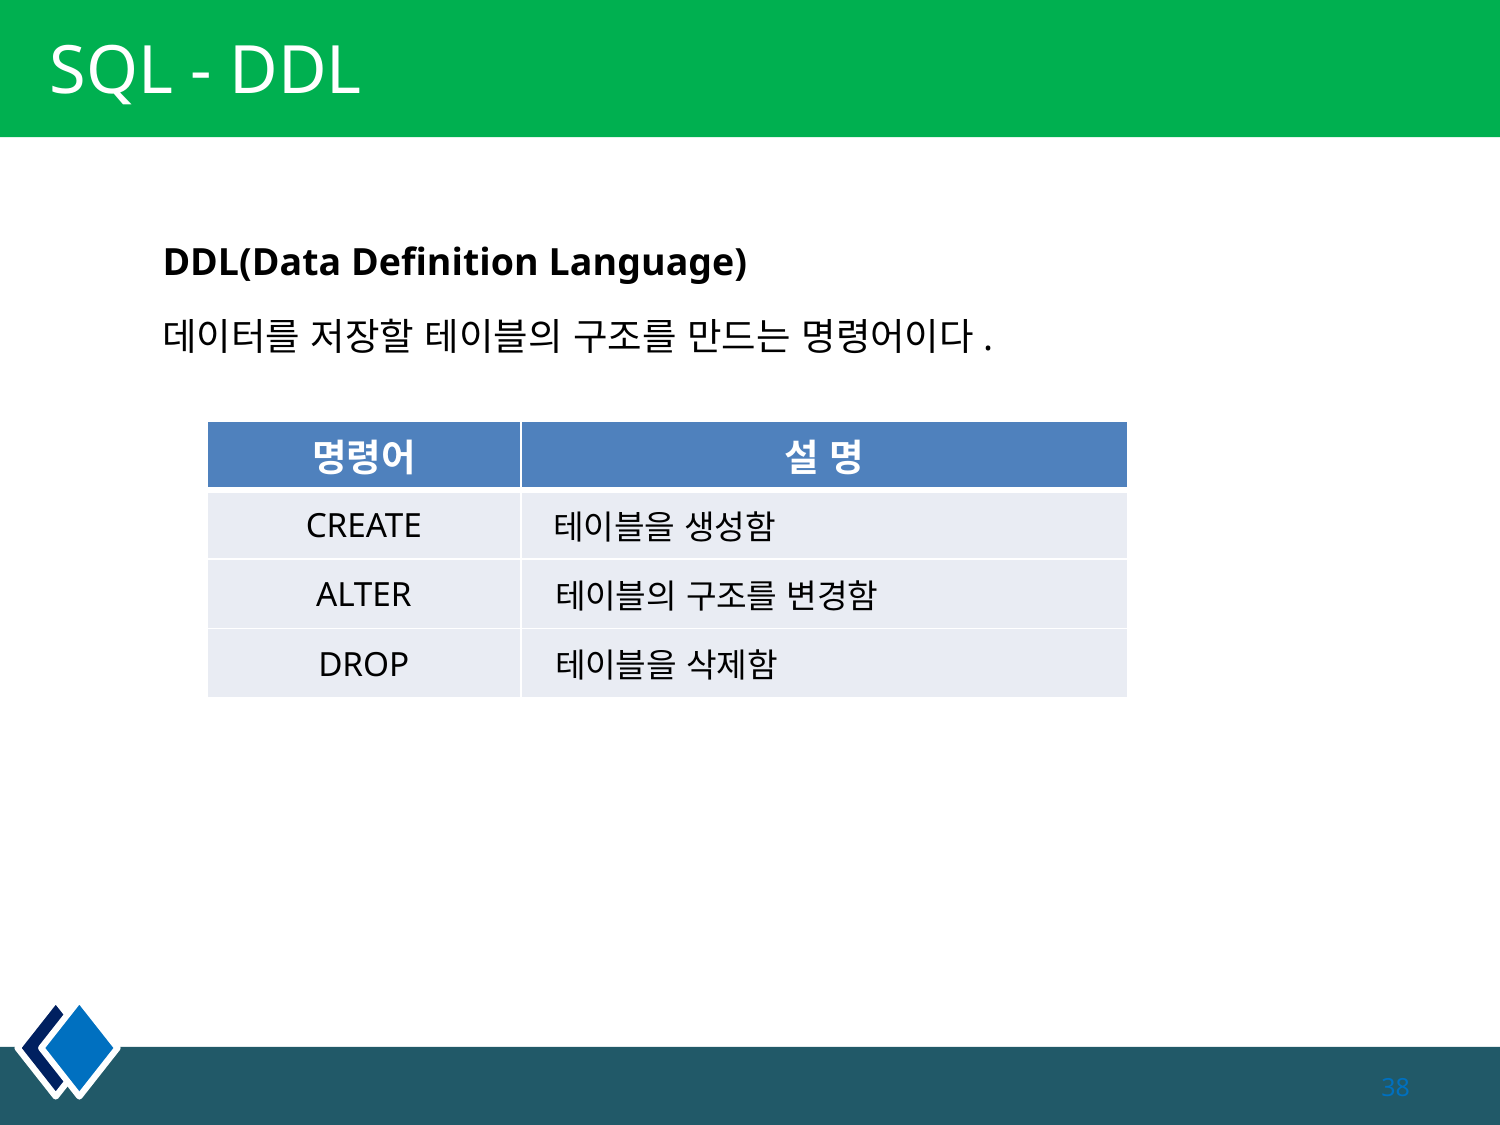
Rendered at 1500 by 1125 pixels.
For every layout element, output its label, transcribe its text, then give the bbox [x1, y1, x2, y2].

slide_number 38 [1340, 1058, 1425, 1119]
table_cell 테이블을 생성함 [522, 493, 1127, 558]
table_cell CREATE [208, 493, 520, 558]
table_cell ALTER [208, 560, 520, 628]
table_cell 테이블을 삭제함 [522, 629, 1127, 697]
table_header 설 명 [522, 422, 1127, 487]
table_header 명령어 [208, 422, 520, 487]
table_cell DROP [208, 629, 520, 697]
table_cell 테이블의 구조를 변경함 [522, 560, 1127, 628]
title SQL - DDL [0, 0, 939, 138]
list DDL(Data Definition Language) 데이터를 저장할 테이블의 구조를 만드는 명령어이다. [147, 208, 1188, 374]
